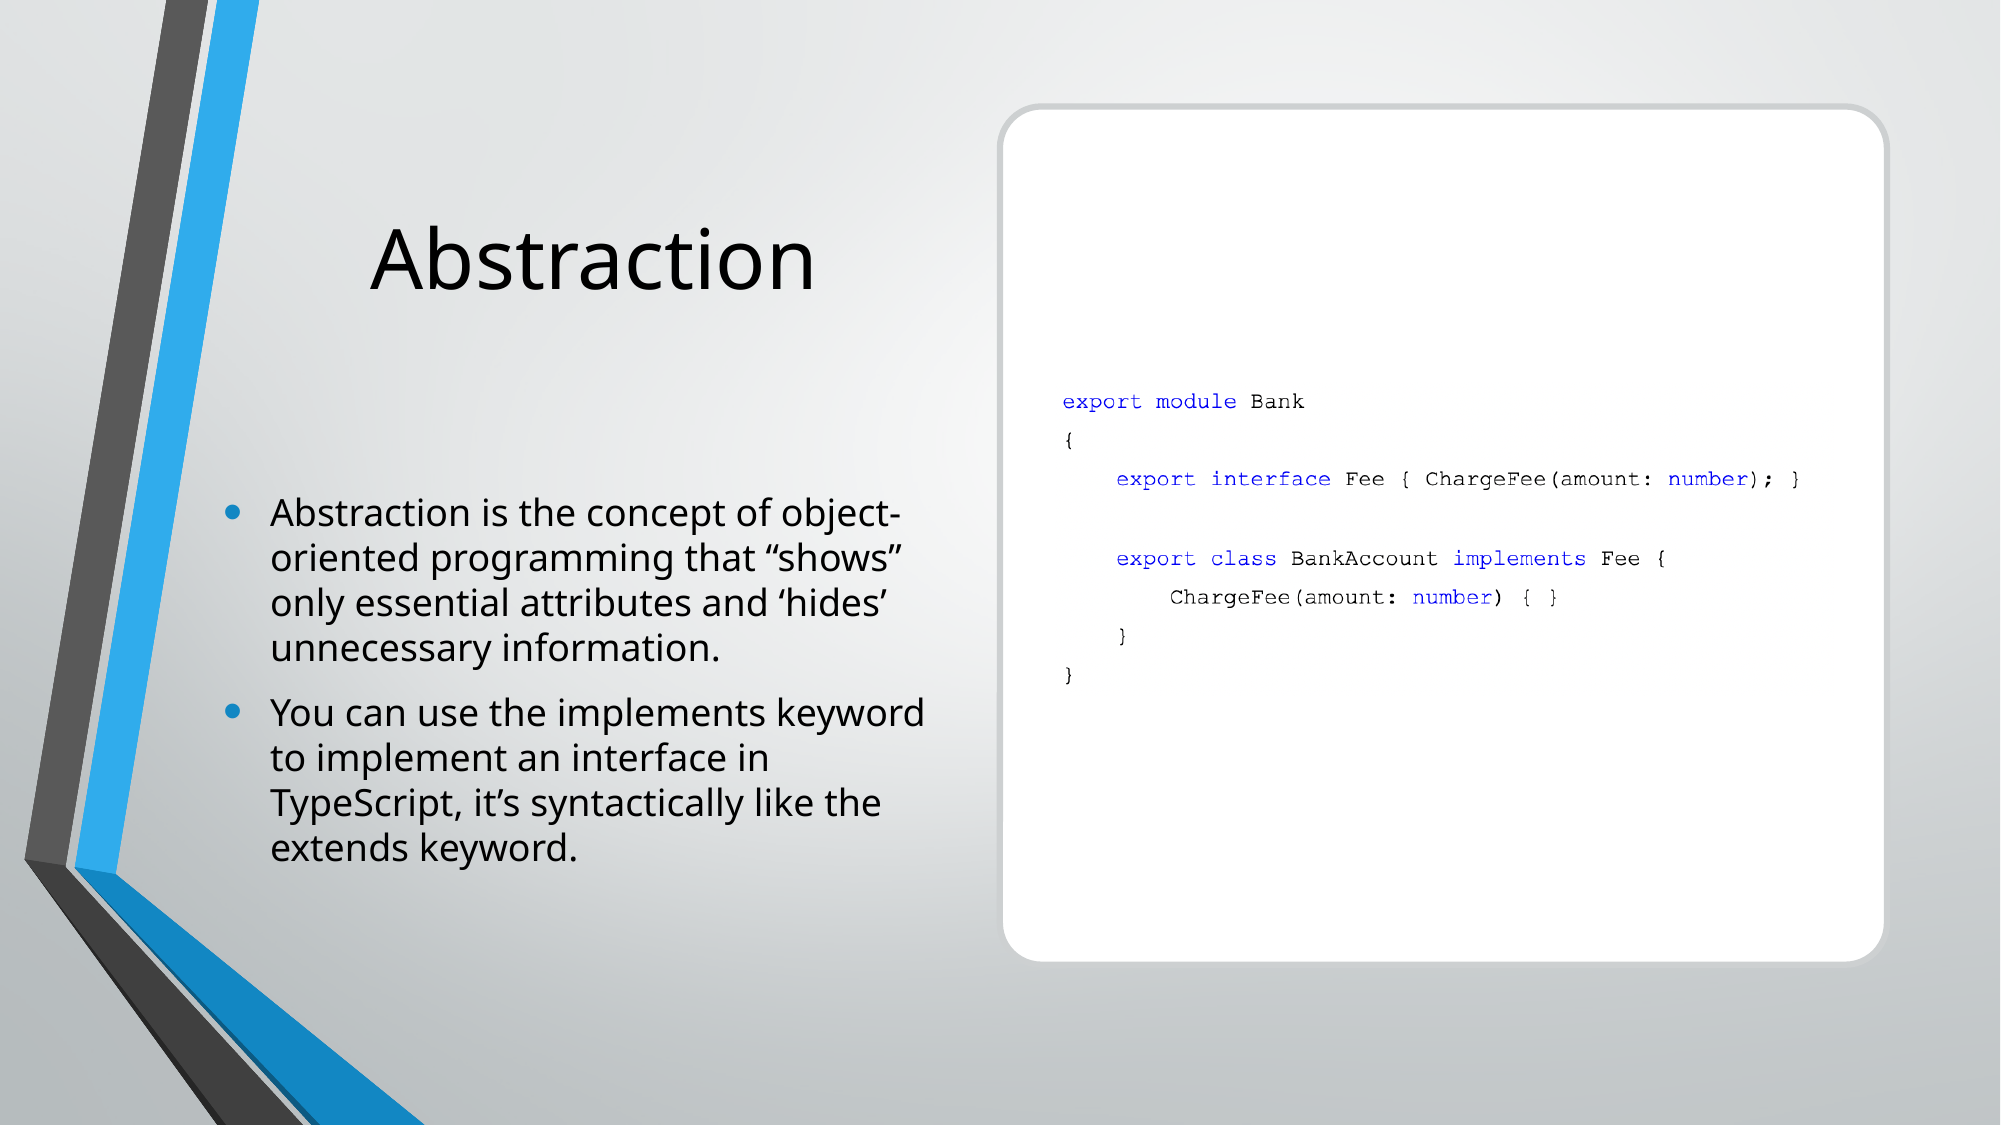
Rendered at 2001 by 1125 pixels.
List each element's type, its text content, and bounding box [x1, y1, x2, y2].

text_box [24, 0, 425, 1125]
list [1055, 381, 1834, 696]
title Abstraction [425, 112, 946, 400]
list Abstraction is the concept of object-oriented programming that “shows” only essential attributes and ‘hides’ unnecessary information. You can use the implements keyword to implement an interface in TypeScript, it’s syntactically like the extends keyword. [425, 407, 946, 950]
text_box [998, 105, 1889, 967]
